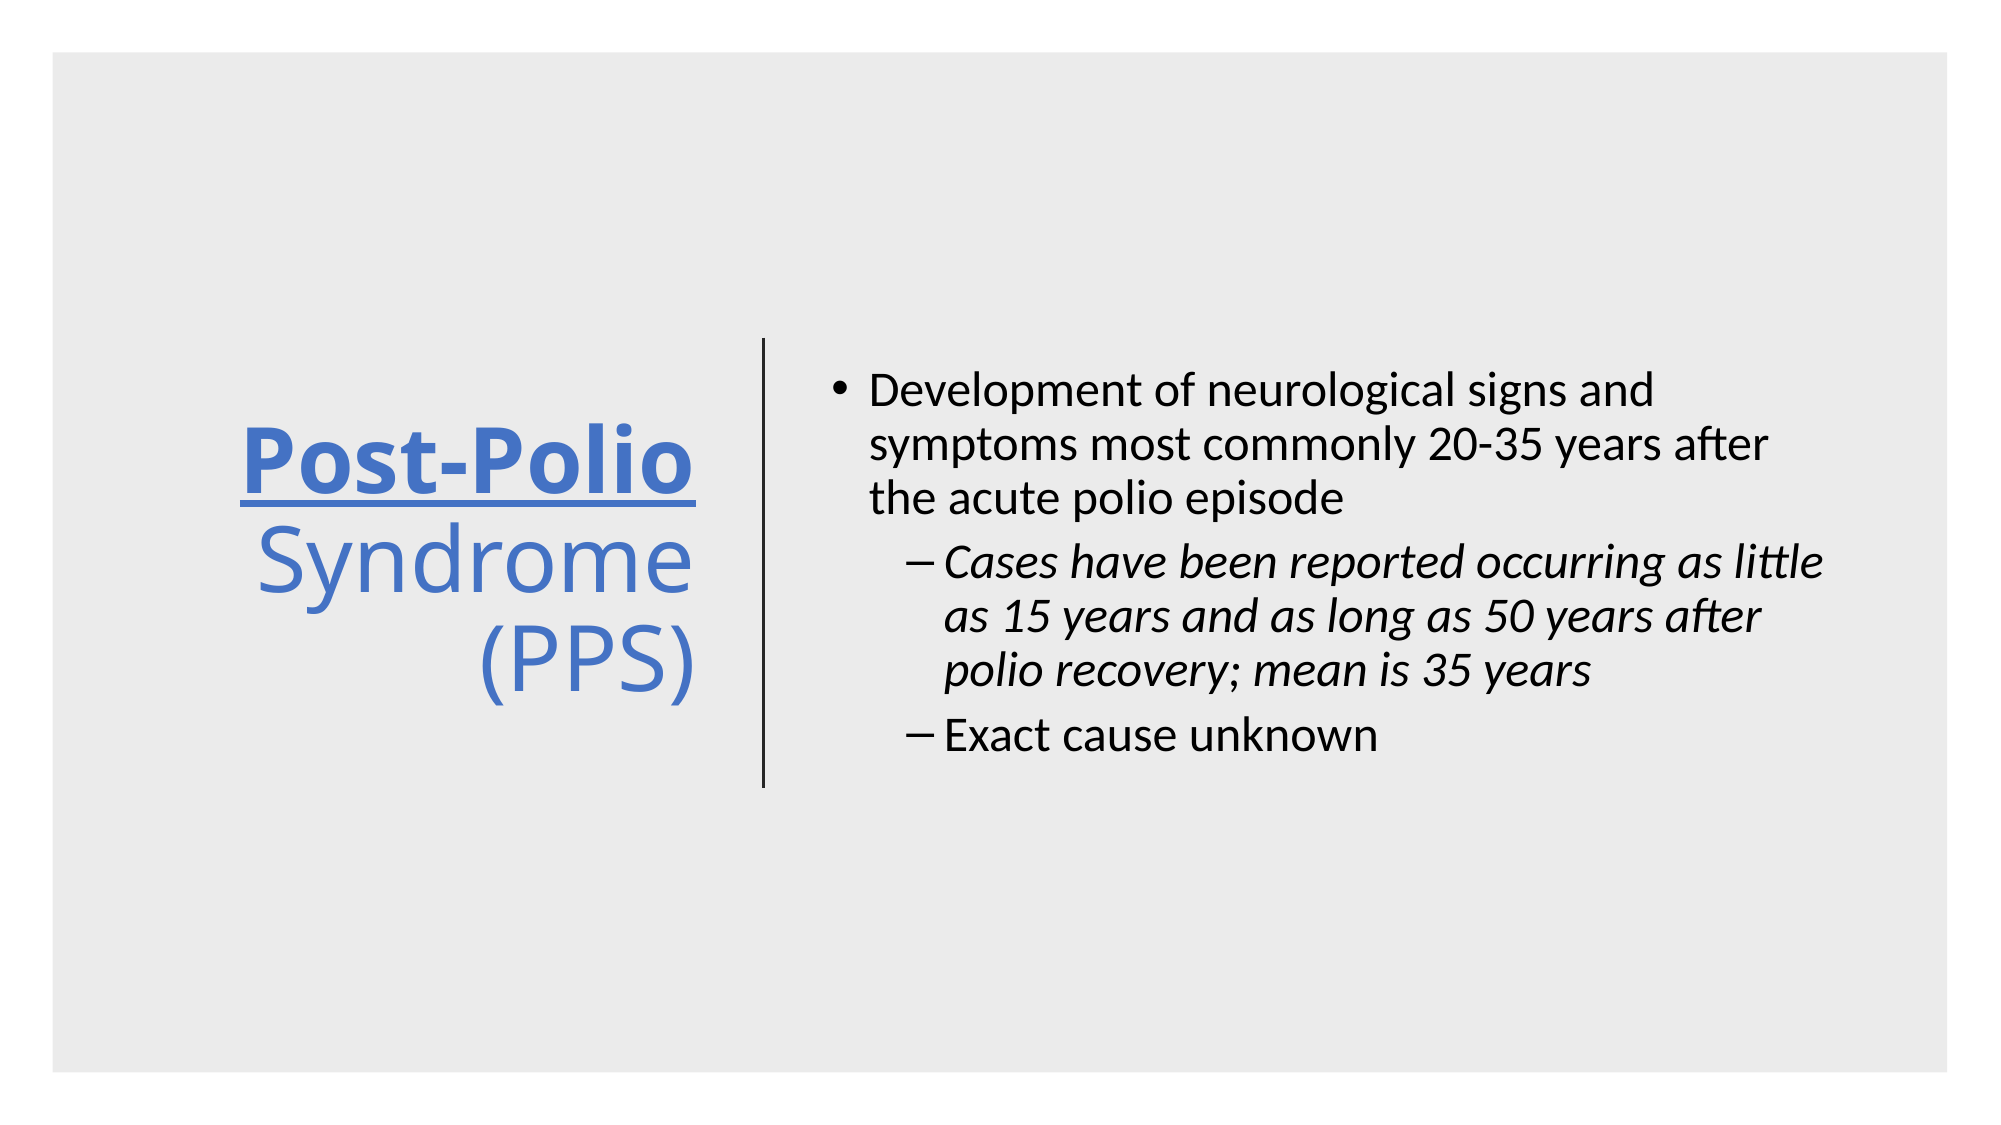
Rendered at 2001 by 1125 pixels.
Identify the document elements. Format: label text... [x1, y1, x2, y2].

title Post-Polio Syndrome (PPS) [137, 158, 711, 967]
list Development of neurological signs and symptoms most commonly 20-35 years after the acute polio episode Cases have been reported occurring as little as 15 years and as long as 50 years after polio recovery; mean is 35 years Exact cause unknown [816, 158, 1863, 967]
text_box [52, 51, 1948, 1073]
